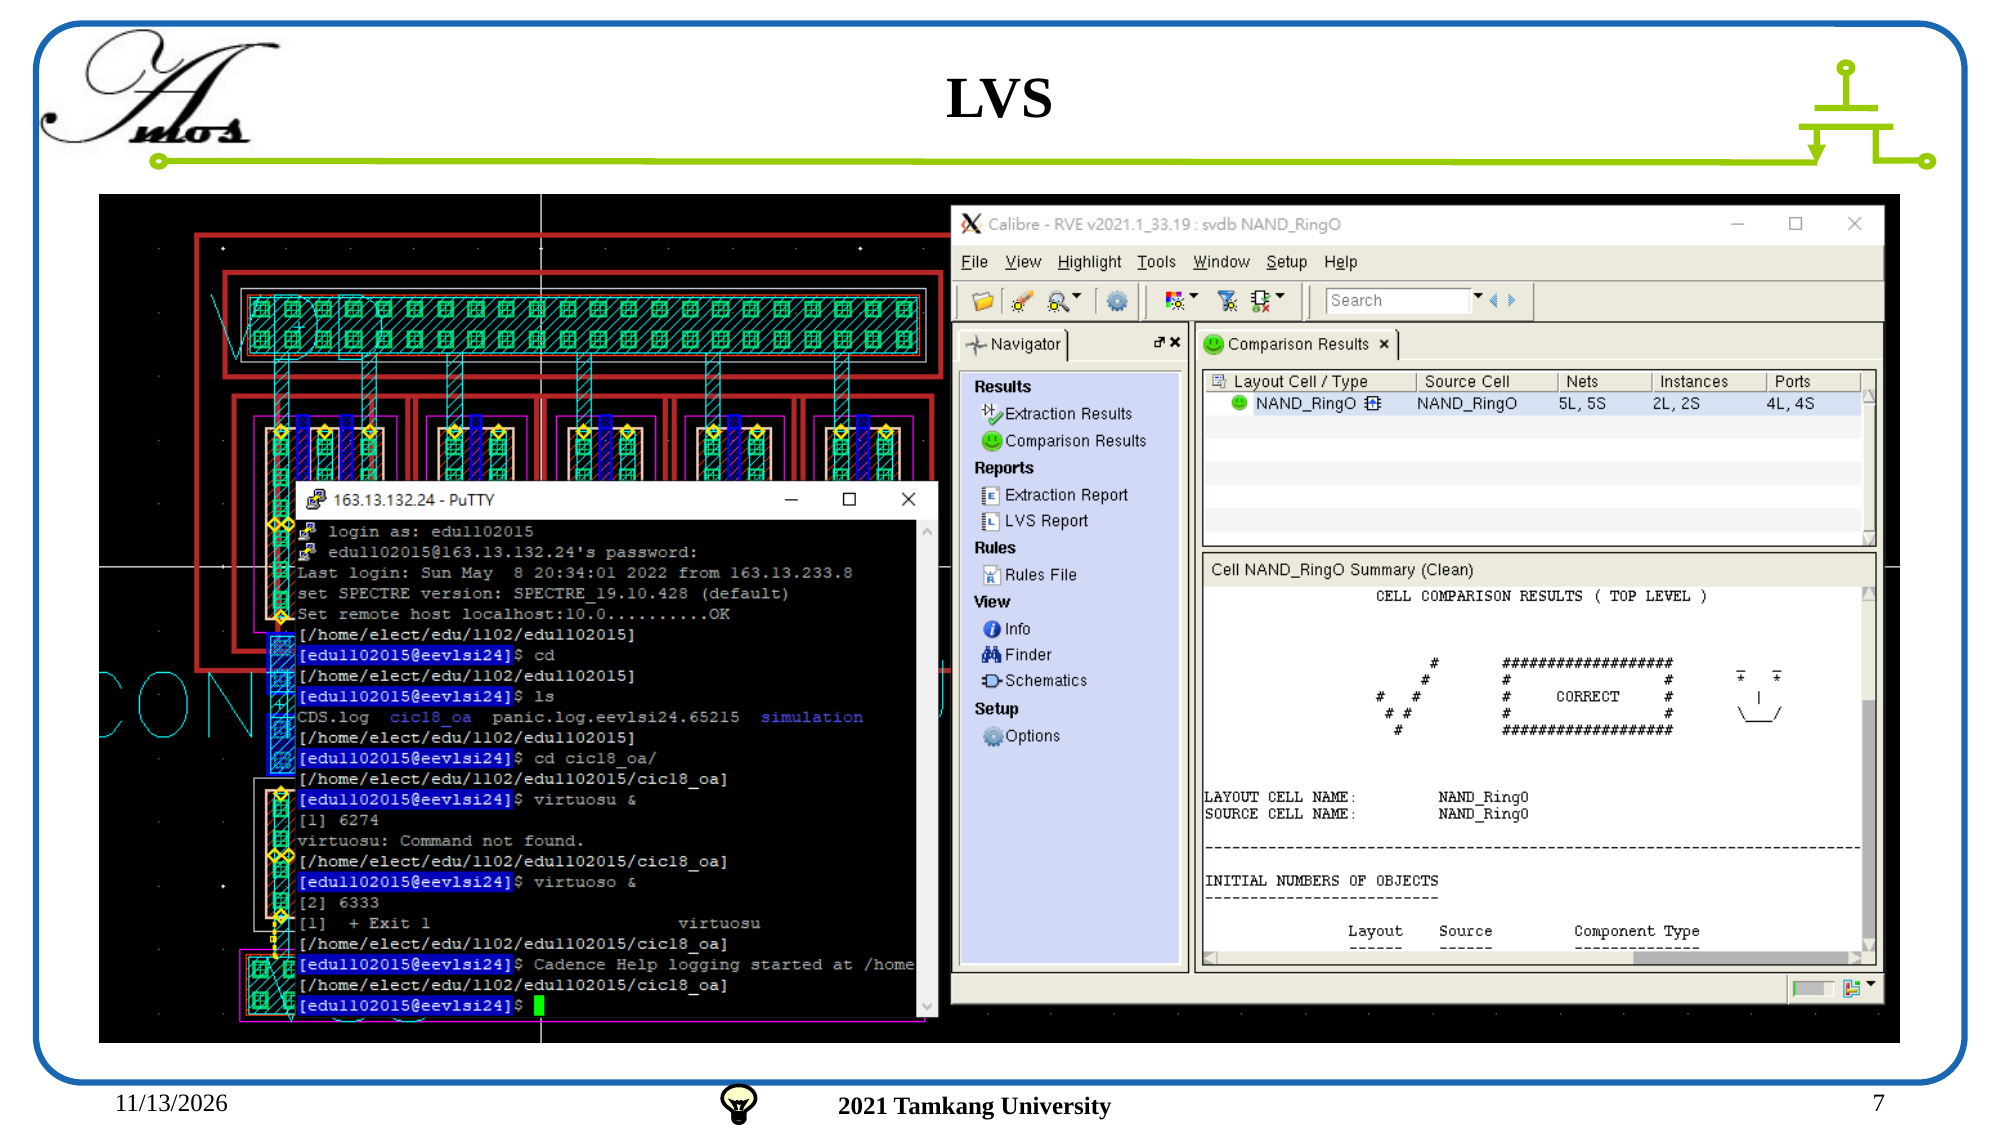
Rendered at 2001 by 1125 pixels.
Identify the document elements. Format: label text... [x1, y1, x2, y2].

picture [40, 27, 339, 182]
picture [7, 0, 339, 182]
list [99, 194, 1901, 1043]
title LVS [99, 37, 1900, 150]
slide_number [99, 1078, 567, 1119]
footer 2021 Tamkang University [699, 1081, 1251, 1119]
slide_number 7 [1433, 1078, 1901, 1119]
